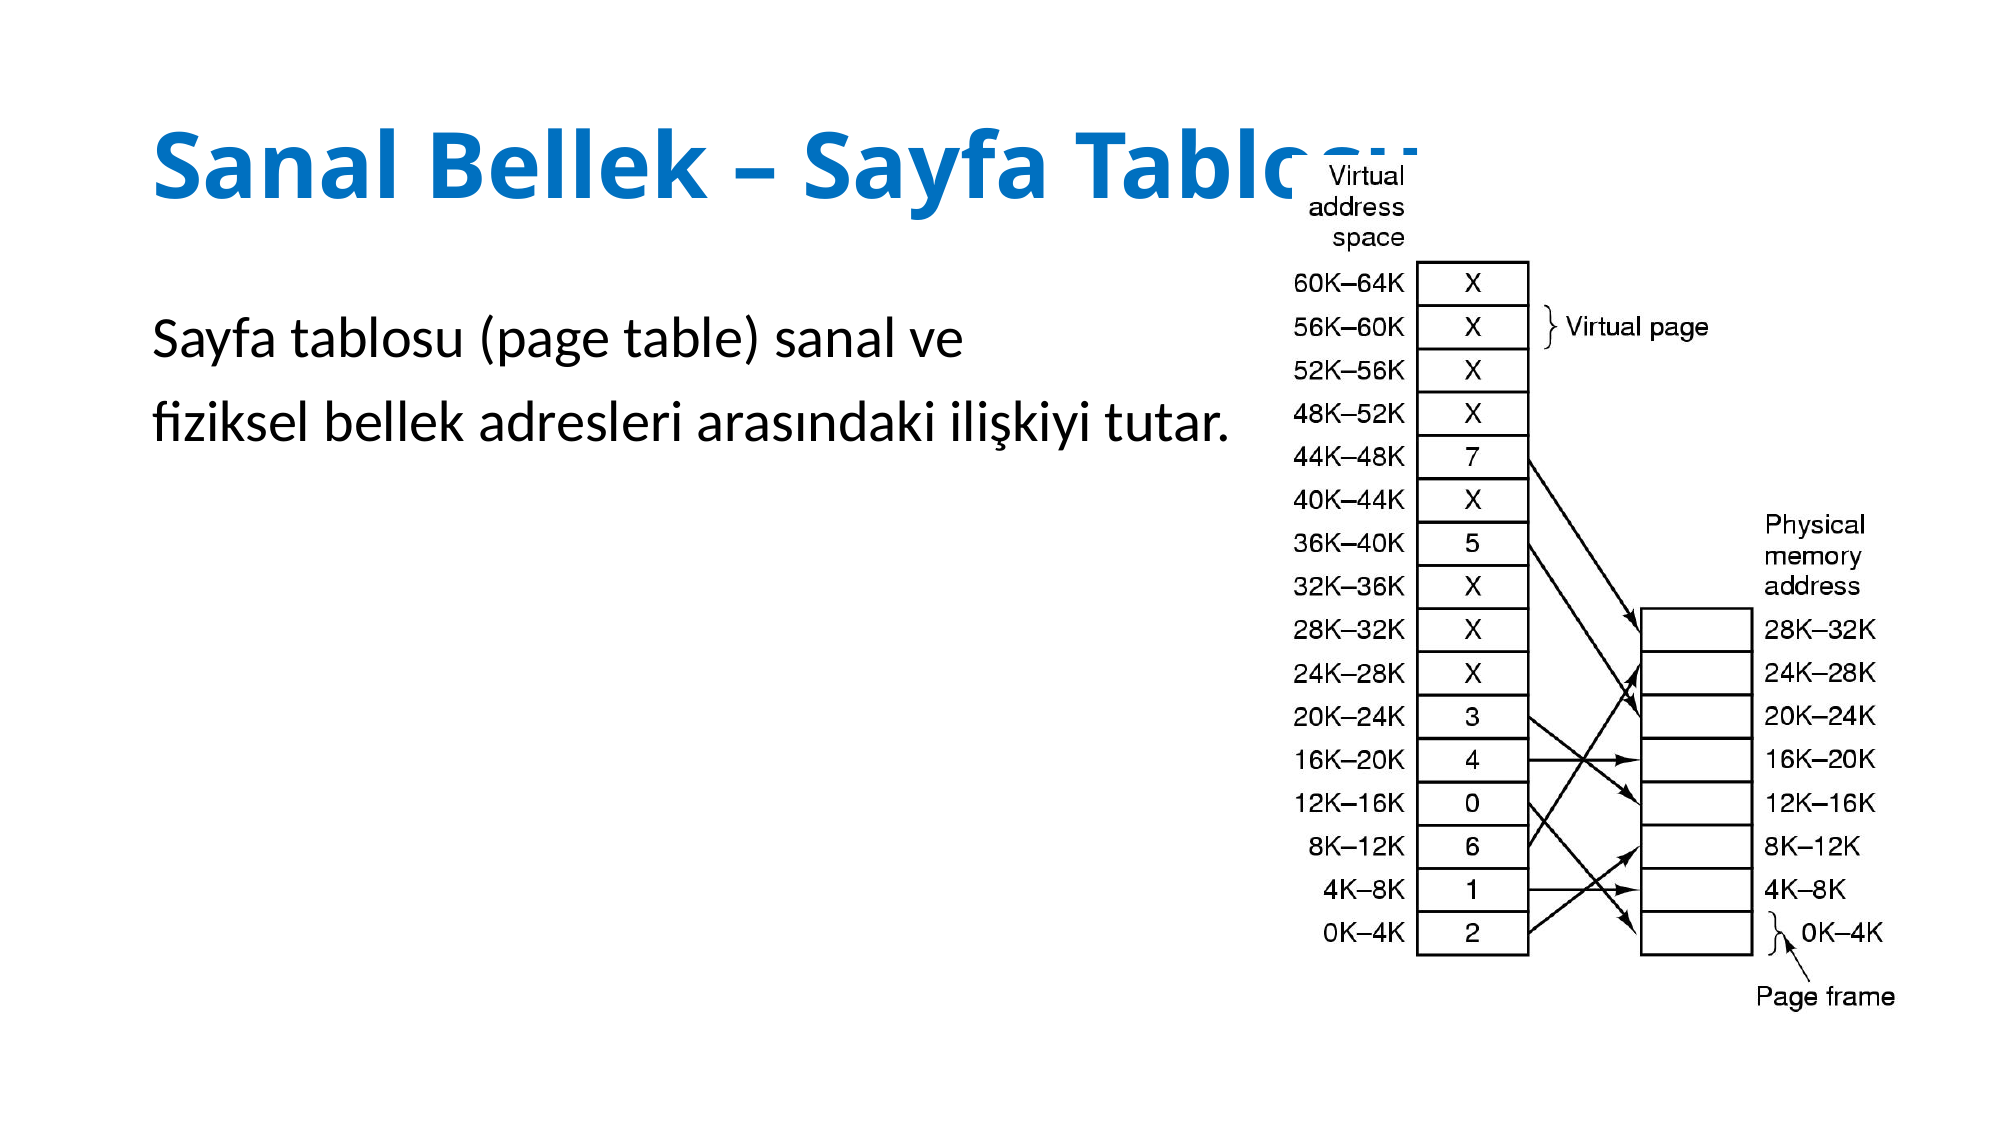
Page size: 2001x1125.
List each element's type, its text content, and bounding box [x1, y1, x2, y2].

title Sanal Bellek – Sayfa Tablosu [137, 59, 1863, 278]
picture [1292, 155, 1899, 1014]
list Sayfa tablosu (page table) sanal ve fiziksel bellek adresleri arasındaki ilişkiyi tutar. [137, 299, 1292, 1014]
